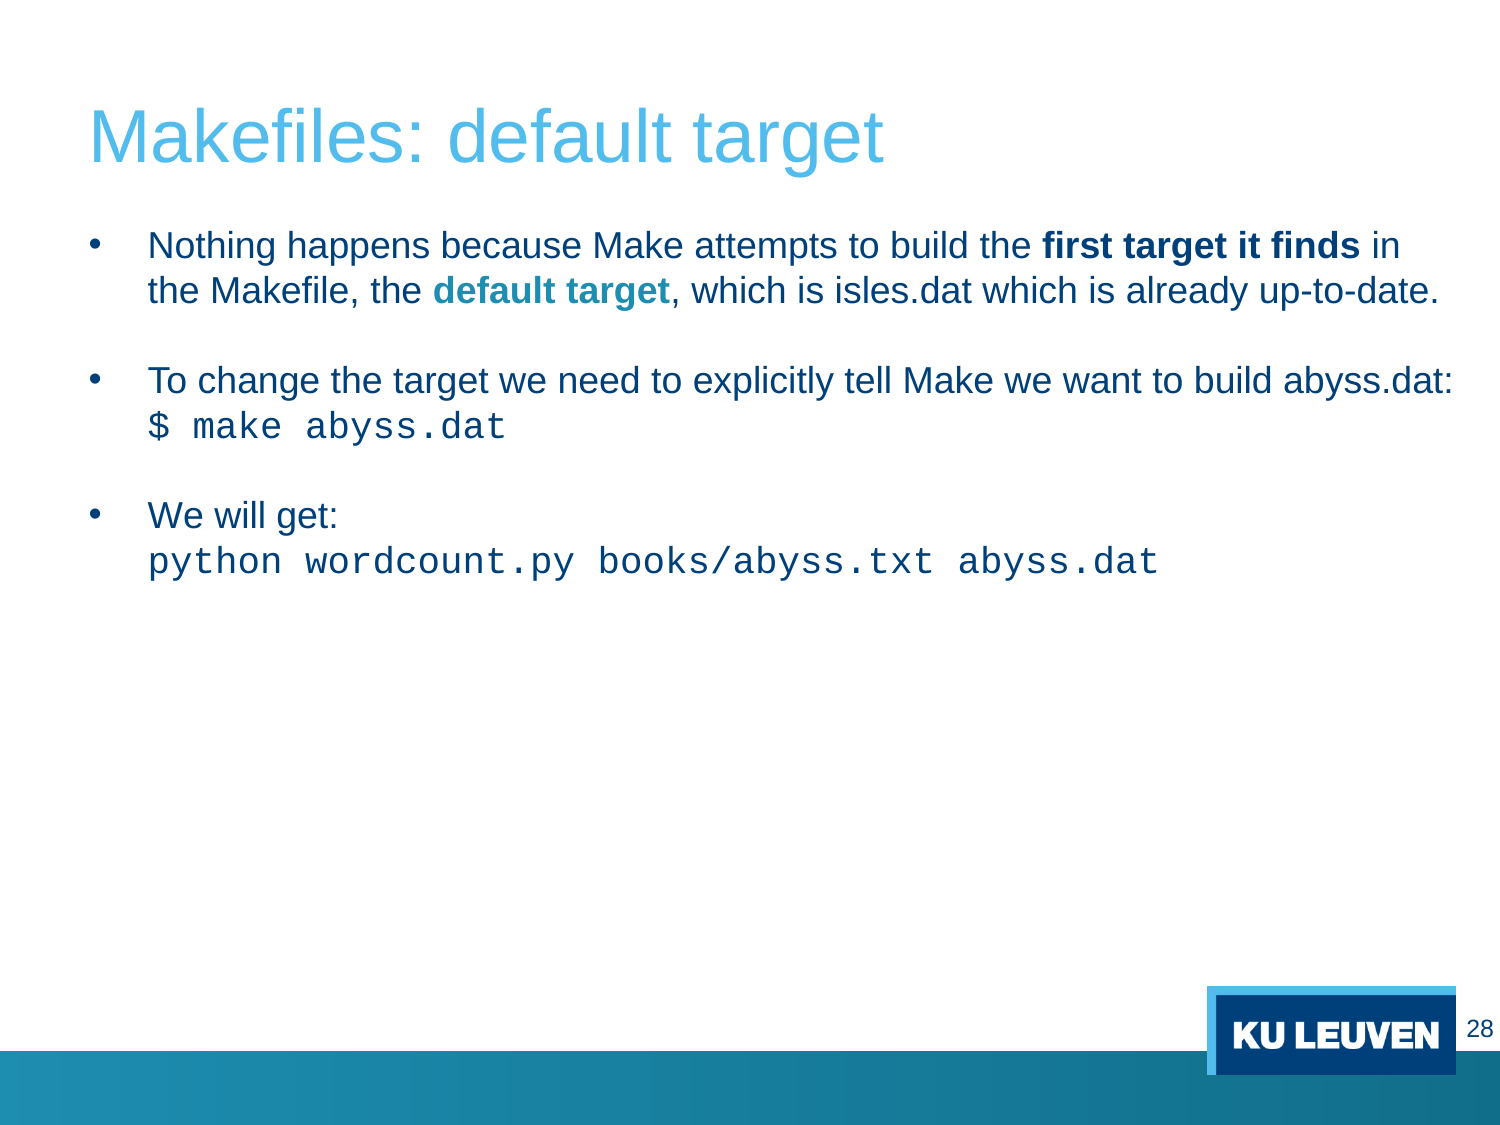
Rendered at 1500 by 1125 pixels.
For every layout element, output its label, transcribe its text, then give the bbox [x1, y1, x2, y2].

picture [1207, 1071, 1456, 1075]
slide_number 28 [1340, 1012, 1495, 1060]
list Nothing happens because Make attempts to build the first target it finds in the Makefile, the default target, which is isles.dat which is already up-to-date. To change the target we need to explicitly tell Make we want to build abyss.dat: $ make abyss.dat We will get: python wordcount.py books/abyss.txt abyss.dat [88, 221, 1456, 1071]
title Makefiles: default target [88, 29, 1456, 178]
